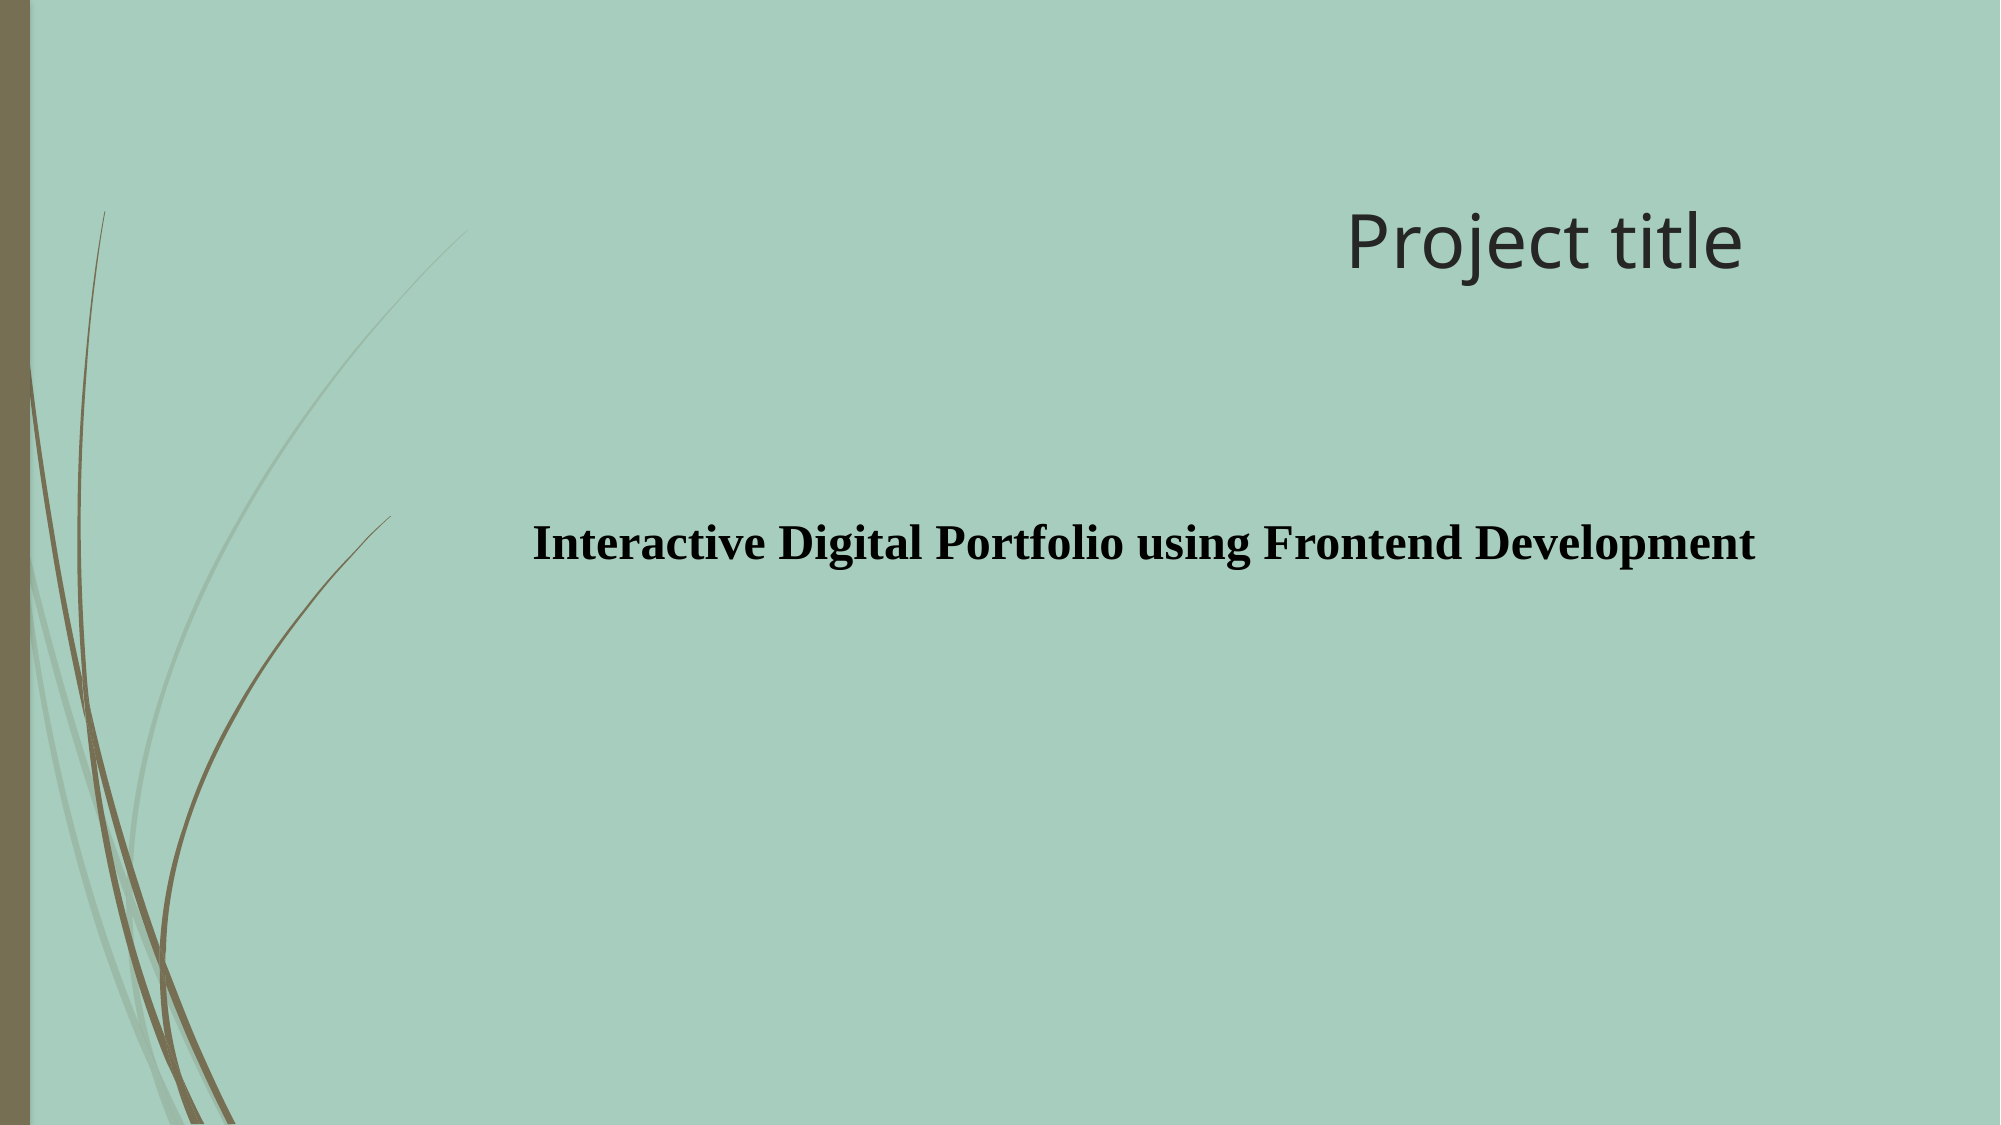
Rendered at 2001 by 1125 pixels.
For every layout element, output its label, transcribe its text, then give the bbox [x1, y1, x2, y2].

text_box Interactive Digital Portfolio using Frontend Development [517, 501, 1799, 622]
title Project title [130, 186, 1832, 449]
